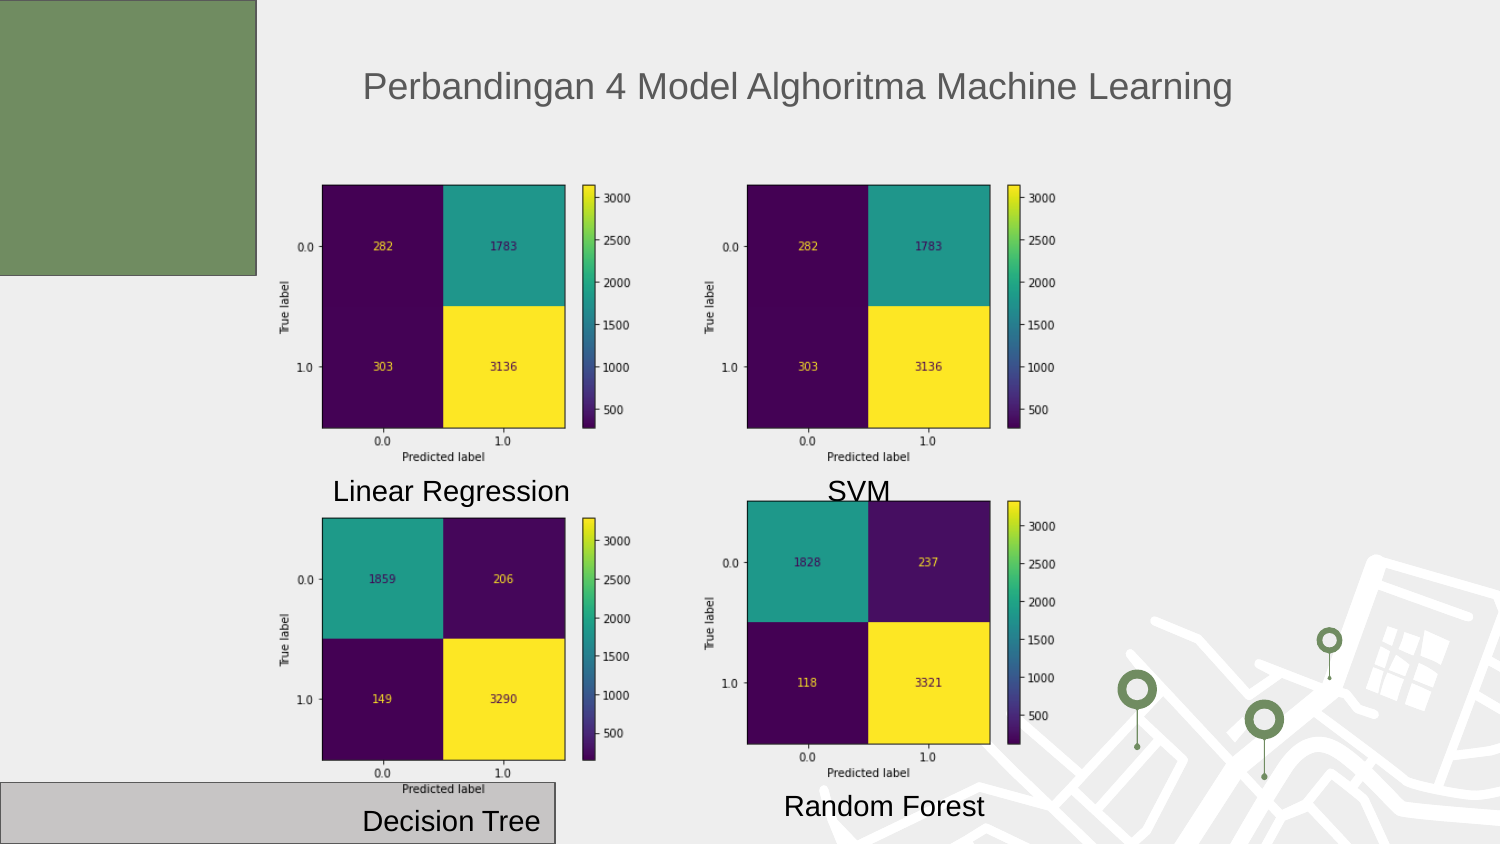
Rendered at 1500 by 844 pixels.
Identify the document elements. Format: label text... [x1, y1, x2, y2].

title Perbandingan 4 Model Alghoritma Machine Learning [347, 46, 1434, 141]
text_box Random Forest [768, 793, 1044, 830]
text_box SVM [812, 479, 1000, 493]
text_box Decision Tree [347, 811, 622, 844]
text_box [1116, 627, 1343, 781]
picture [698, 494, 1063, 786]
text_box Linear Regression [318, 479, 593, 509]
picture [273, 178, 638, 470]
picture [698, 178, 1063, 470]
picture [273, 510, 638, 803]
